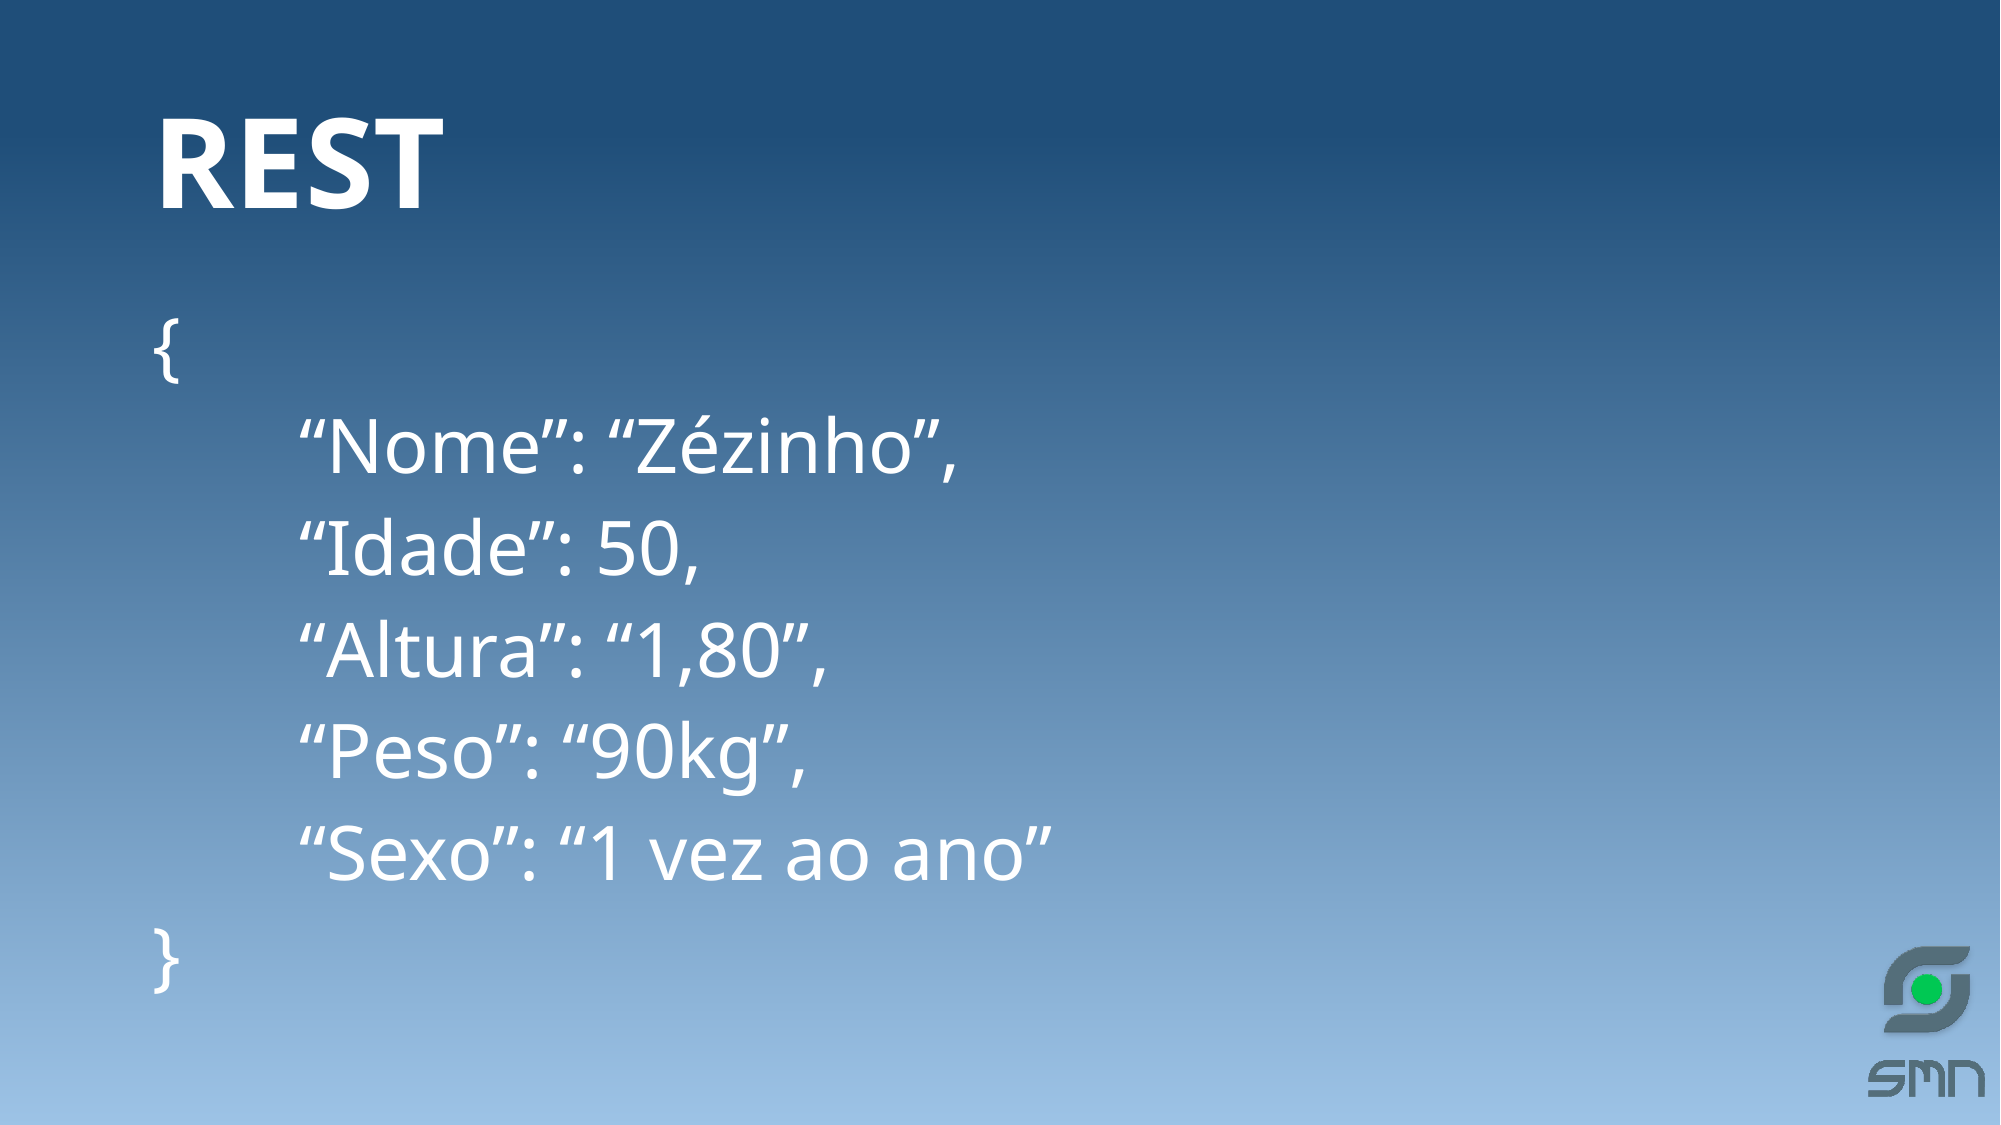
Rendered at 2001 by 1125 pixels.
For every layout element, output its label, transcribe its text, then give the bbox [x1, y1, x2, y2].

picture [1853, 915, 2000, 1112]
list { “Nome”: “Zézinho”, “Idade”: 50, “Altura”: “1,80”, “Peso”: “90kg”, “Sexo”: “1 vez ao ano” } [137, 299, 1863, 1014]
title REST [137, 59, 1863, 278]
